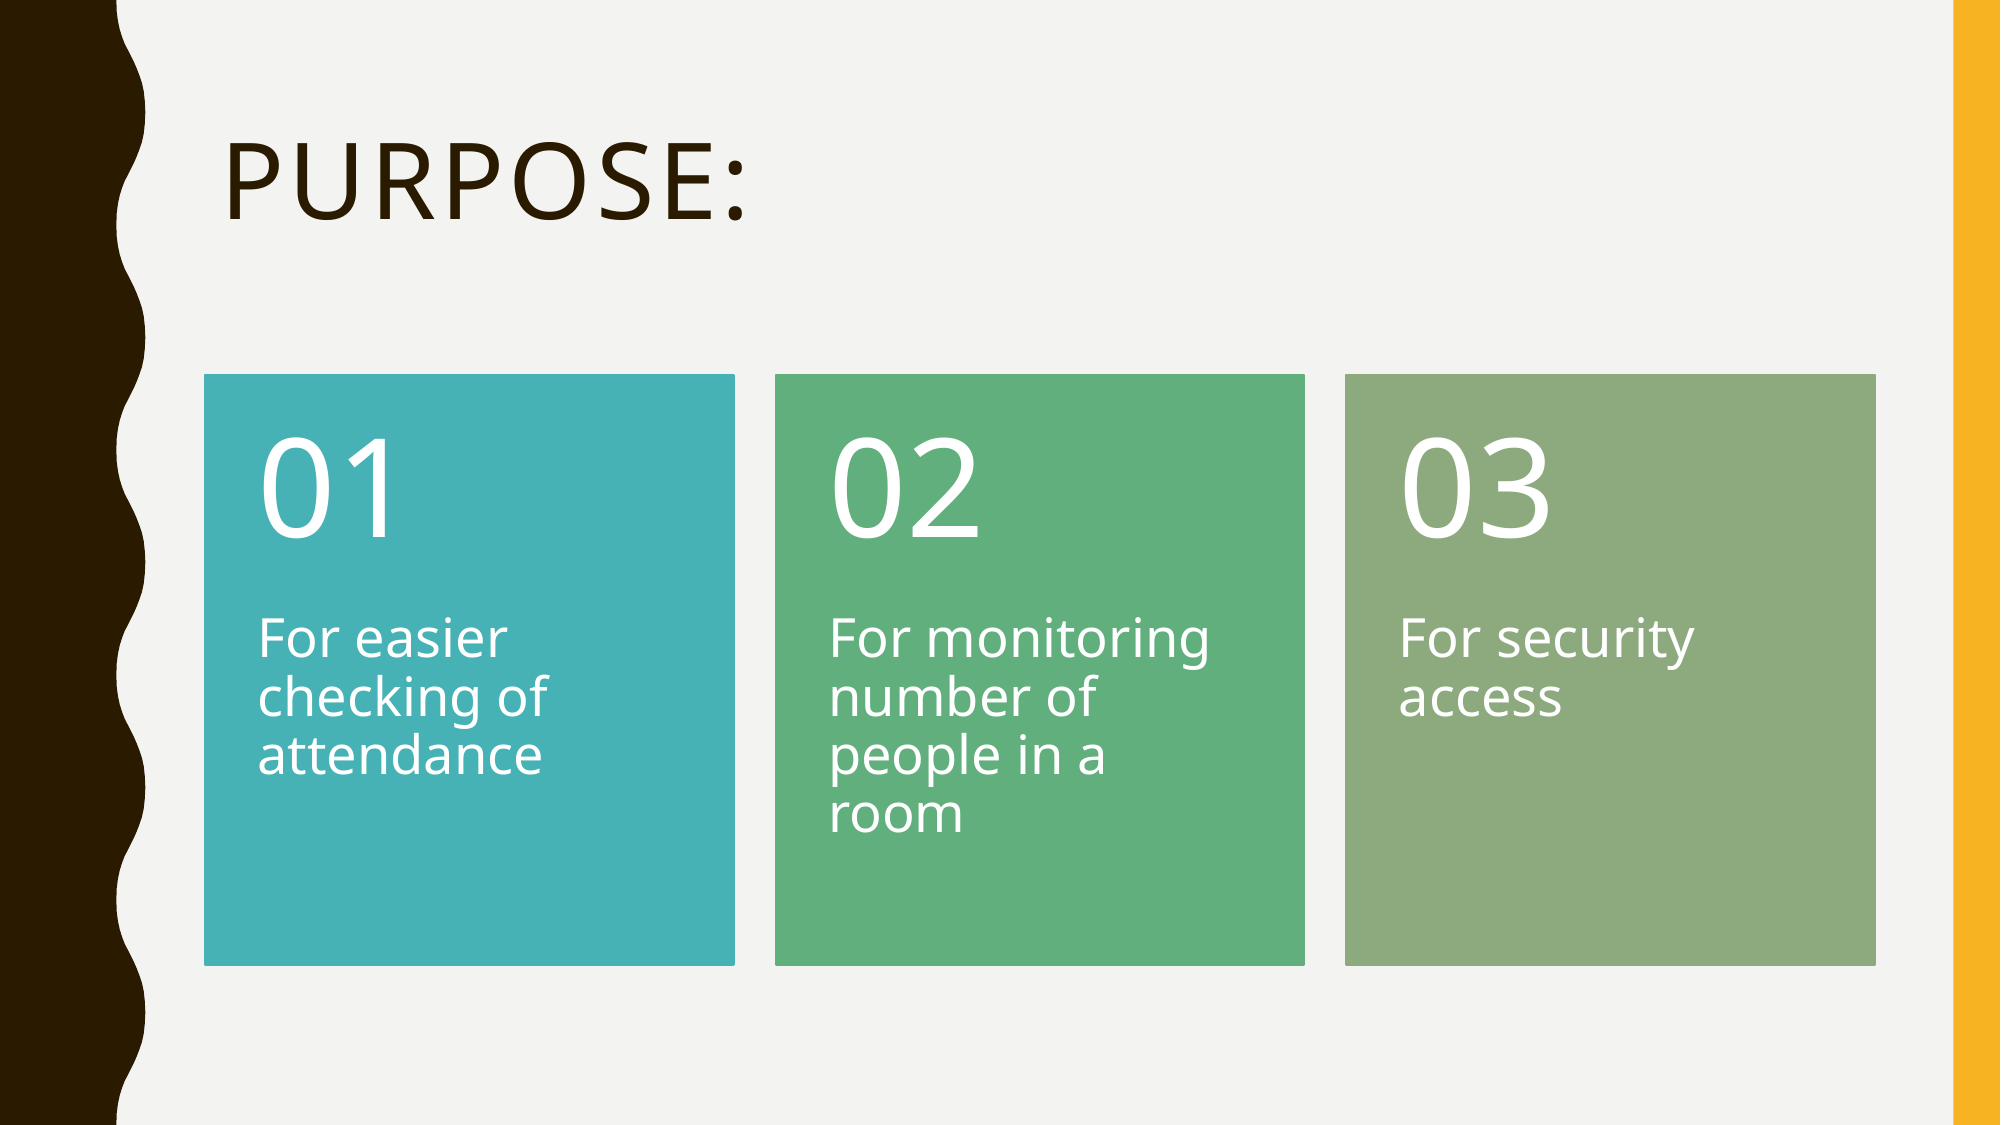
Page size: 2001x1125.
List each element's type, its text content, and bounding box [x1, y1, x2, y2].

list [205, 374, 1875, 965]
title Purpose: [205, 62, 1875, 308]
